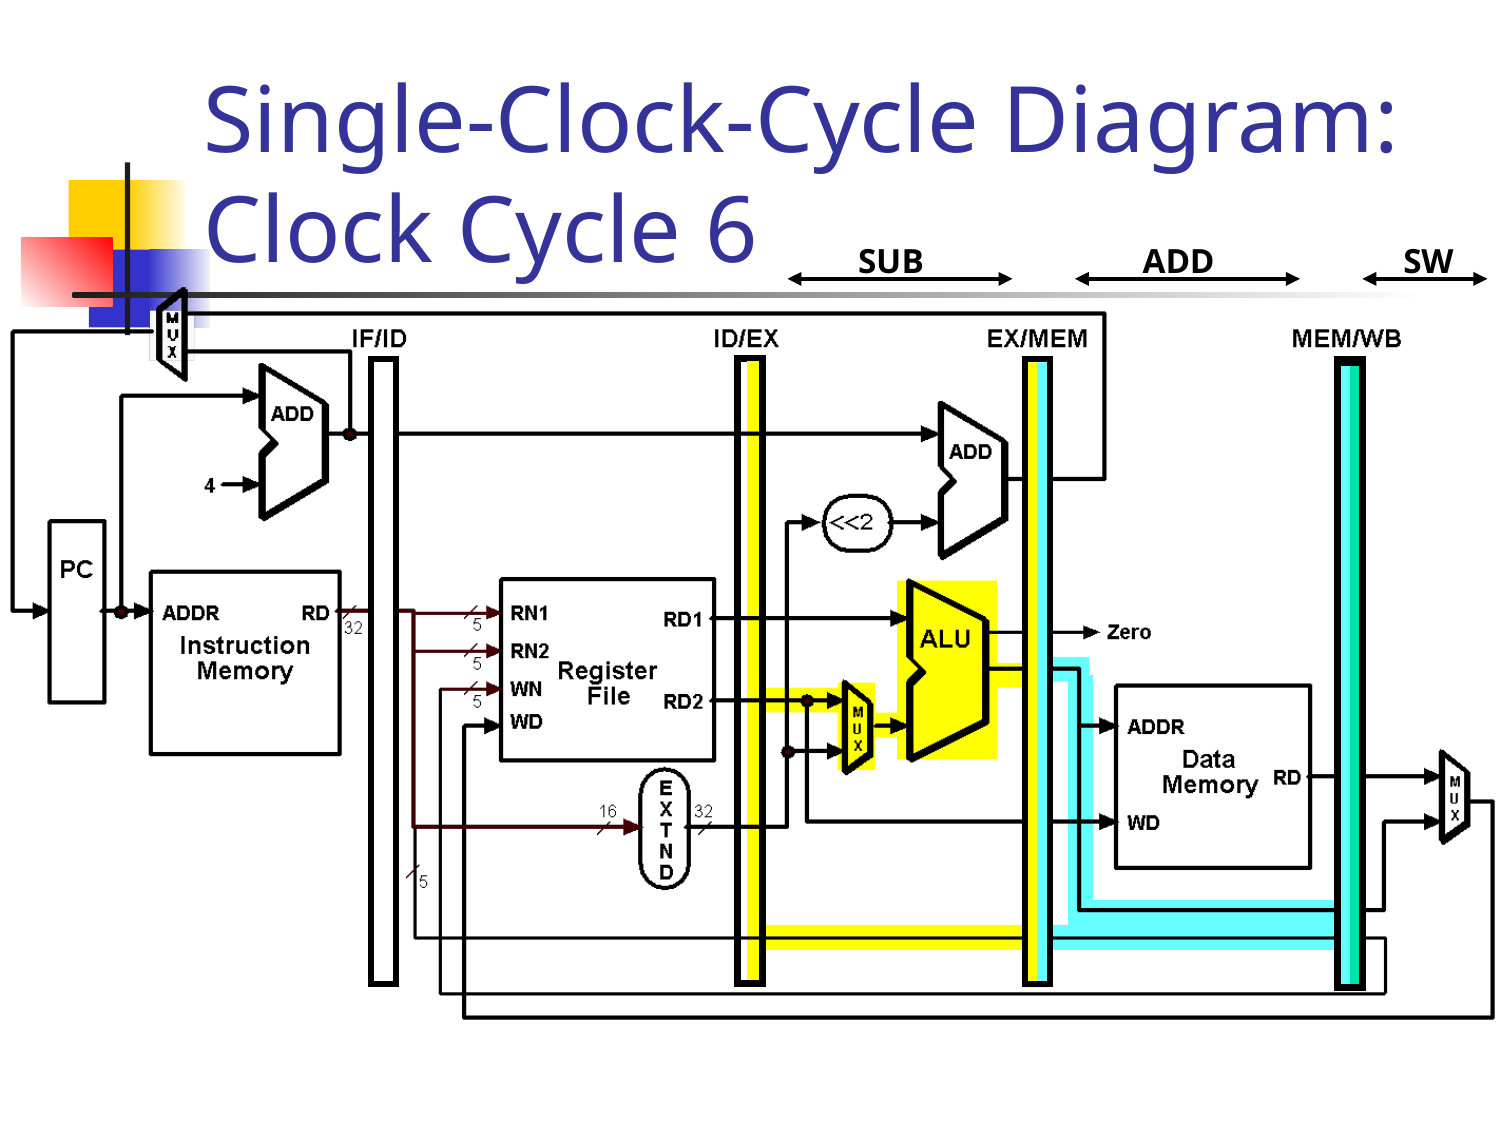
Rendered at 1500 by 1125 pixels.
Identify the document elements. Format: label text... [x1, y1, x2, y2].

text_box ADD [1127, 232, 1230, 278]
text_box SW [1386, 232, 1471, 278]
picture [0, 284, 1500, 1026]
title Single-Clock-Cycle Diagram: Clock Cycle 6 [188, 101, 1468, 282]
text_box SUB [840, 232, 942, 278]
